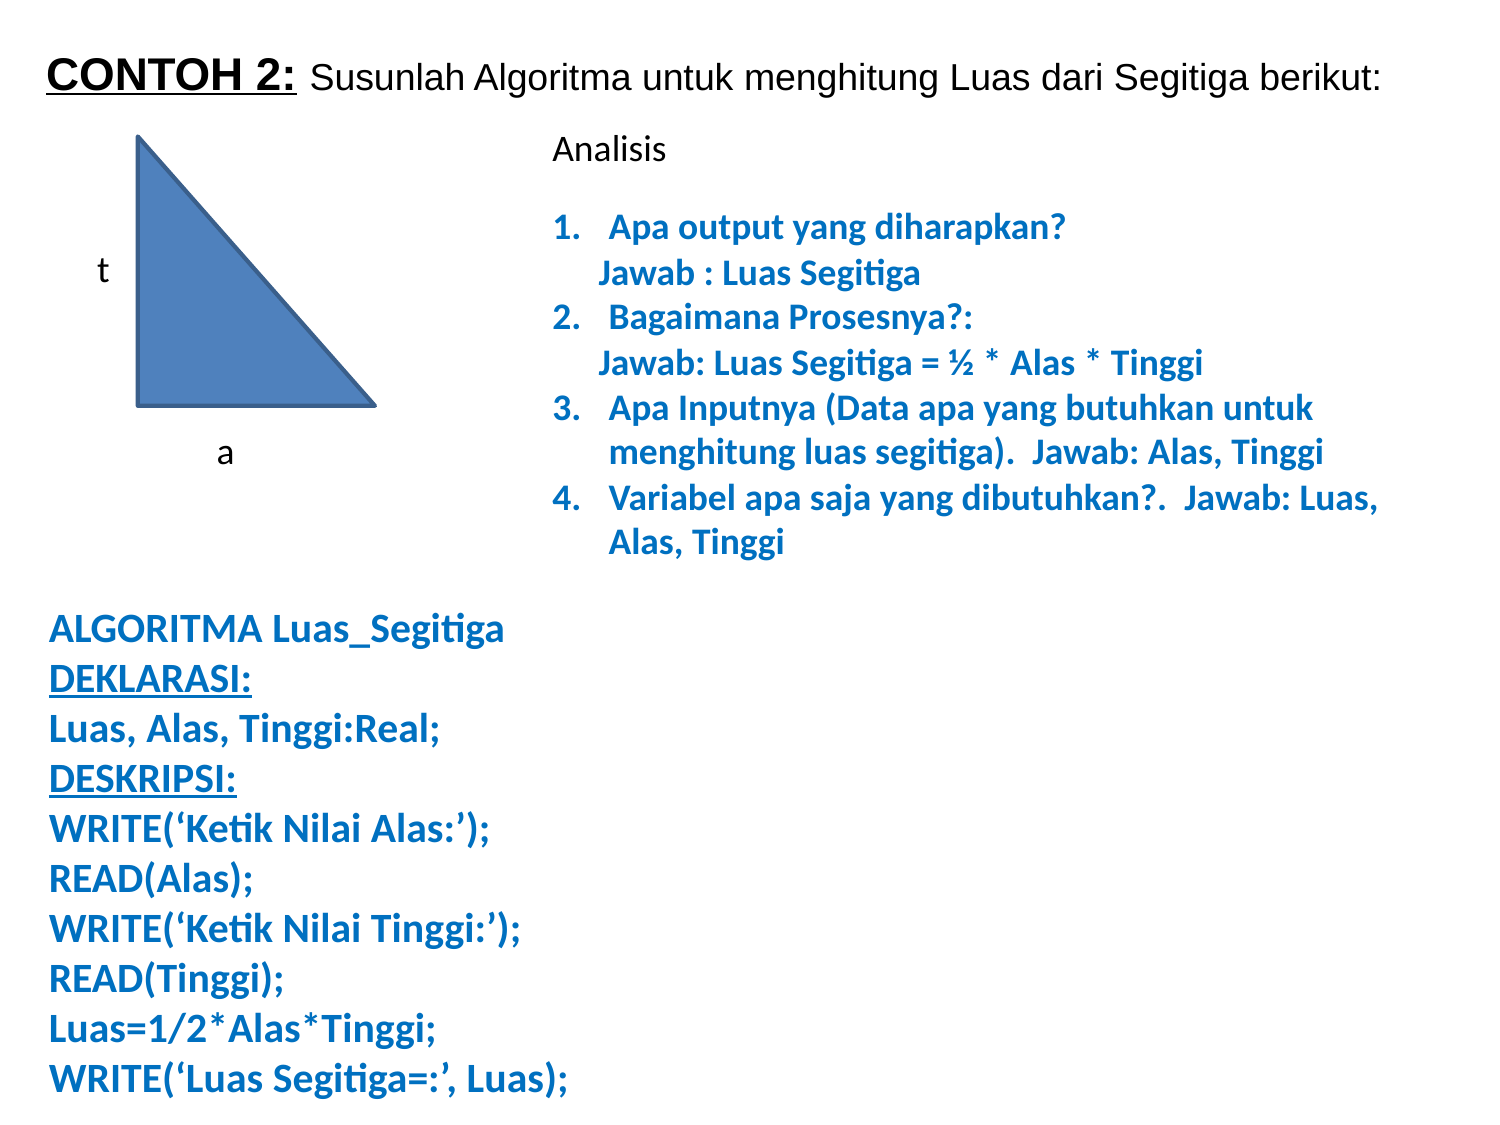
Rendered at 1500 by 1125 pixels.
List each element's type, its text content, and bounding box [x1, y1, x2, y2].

list CONTOH 2: Susunlah Algoritma untuk menghitung Luas dari Segitiga berikut: [31, 36, 1475, 1088]
text_box Apa output yang diharapkan? Jawab : Luas Segitiga Bagaimana Prosesnya?: Jawab: Luas Segitiga = ½ * Alas * Tinggi Apa Inputnya (Data apa yang butuhkan untuk menghitung luas segitiga). Jawab: Alas, Tinggi Variabel apa saja yang dibutuhkan?. Jawab: Luas, Alas, Tinggi [535, 188, 1477, 577]
text_box Analisis [537, 116, 707, 176]
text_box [76, 136, 376, 488]
text_box ALGORITMA Luas_Segitiga DEKLARASI: Luas, Alas, Tinggi:Real; DESKRIPSI: WRITE(‘Ketik Nilai Alas:’); READ(Alas); WRITE(‘Ketik Nilai Tinggi:’); READ(Tinggi); Luas=1/2*Alas*Tinggi; WRITE(‘Luas Segitiga=:’, Luas); [32, 575, 973, 1125]
